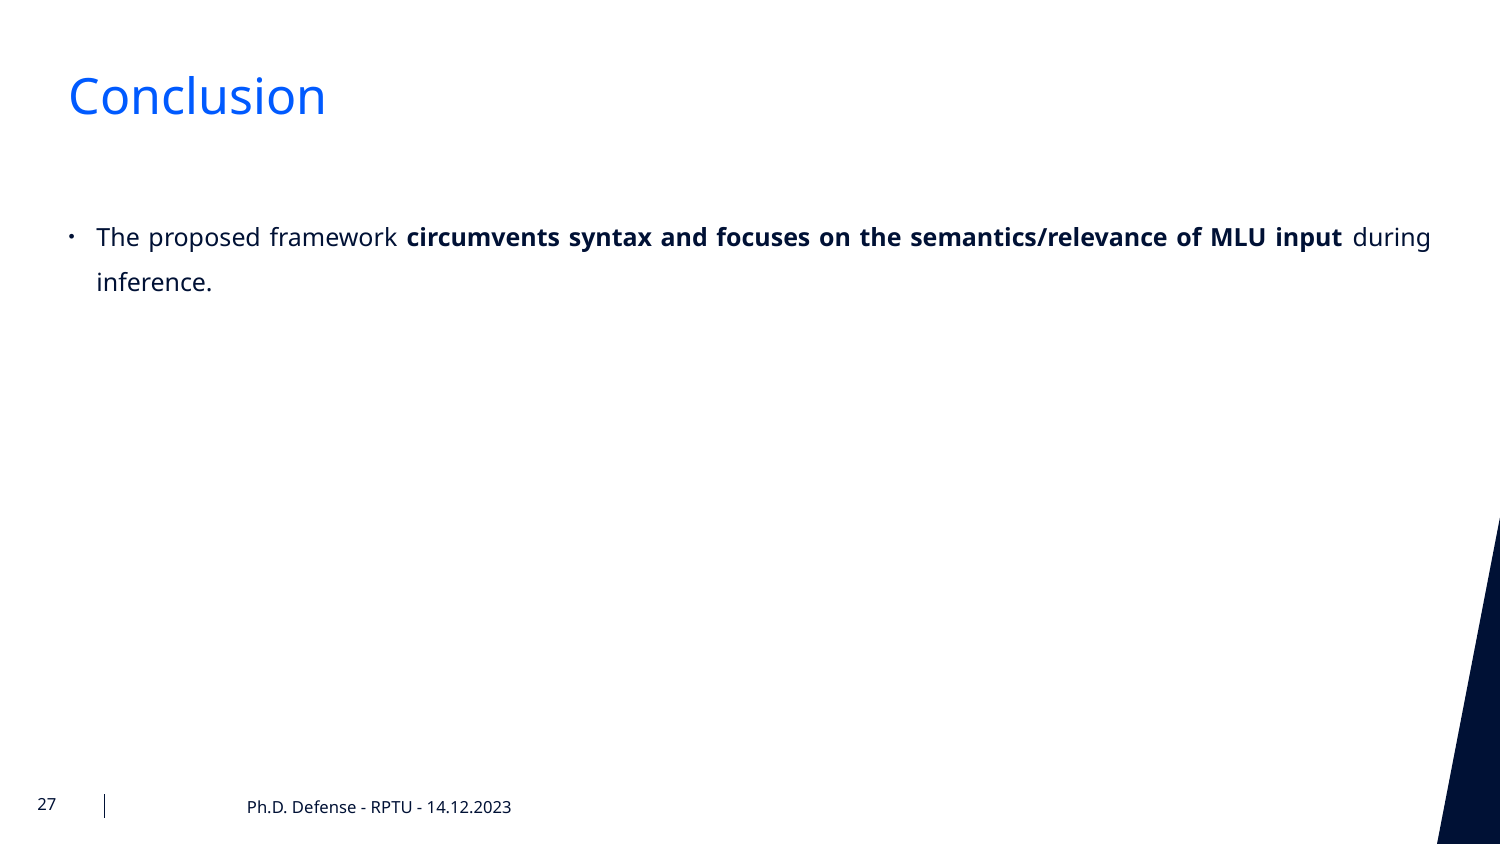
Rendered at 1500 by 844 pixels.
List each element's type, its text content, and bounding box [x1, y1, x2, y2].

list Conclusion [68, 64, 1432, 121]
footer Ph.D. Defense - RPTU - 14.12.2023 [246, 797, 720, 818]
list The proposed framework circumvents syntax and focuses on the semantics/relevance of MLU input during inference. [68, 206, 1432, 691]
